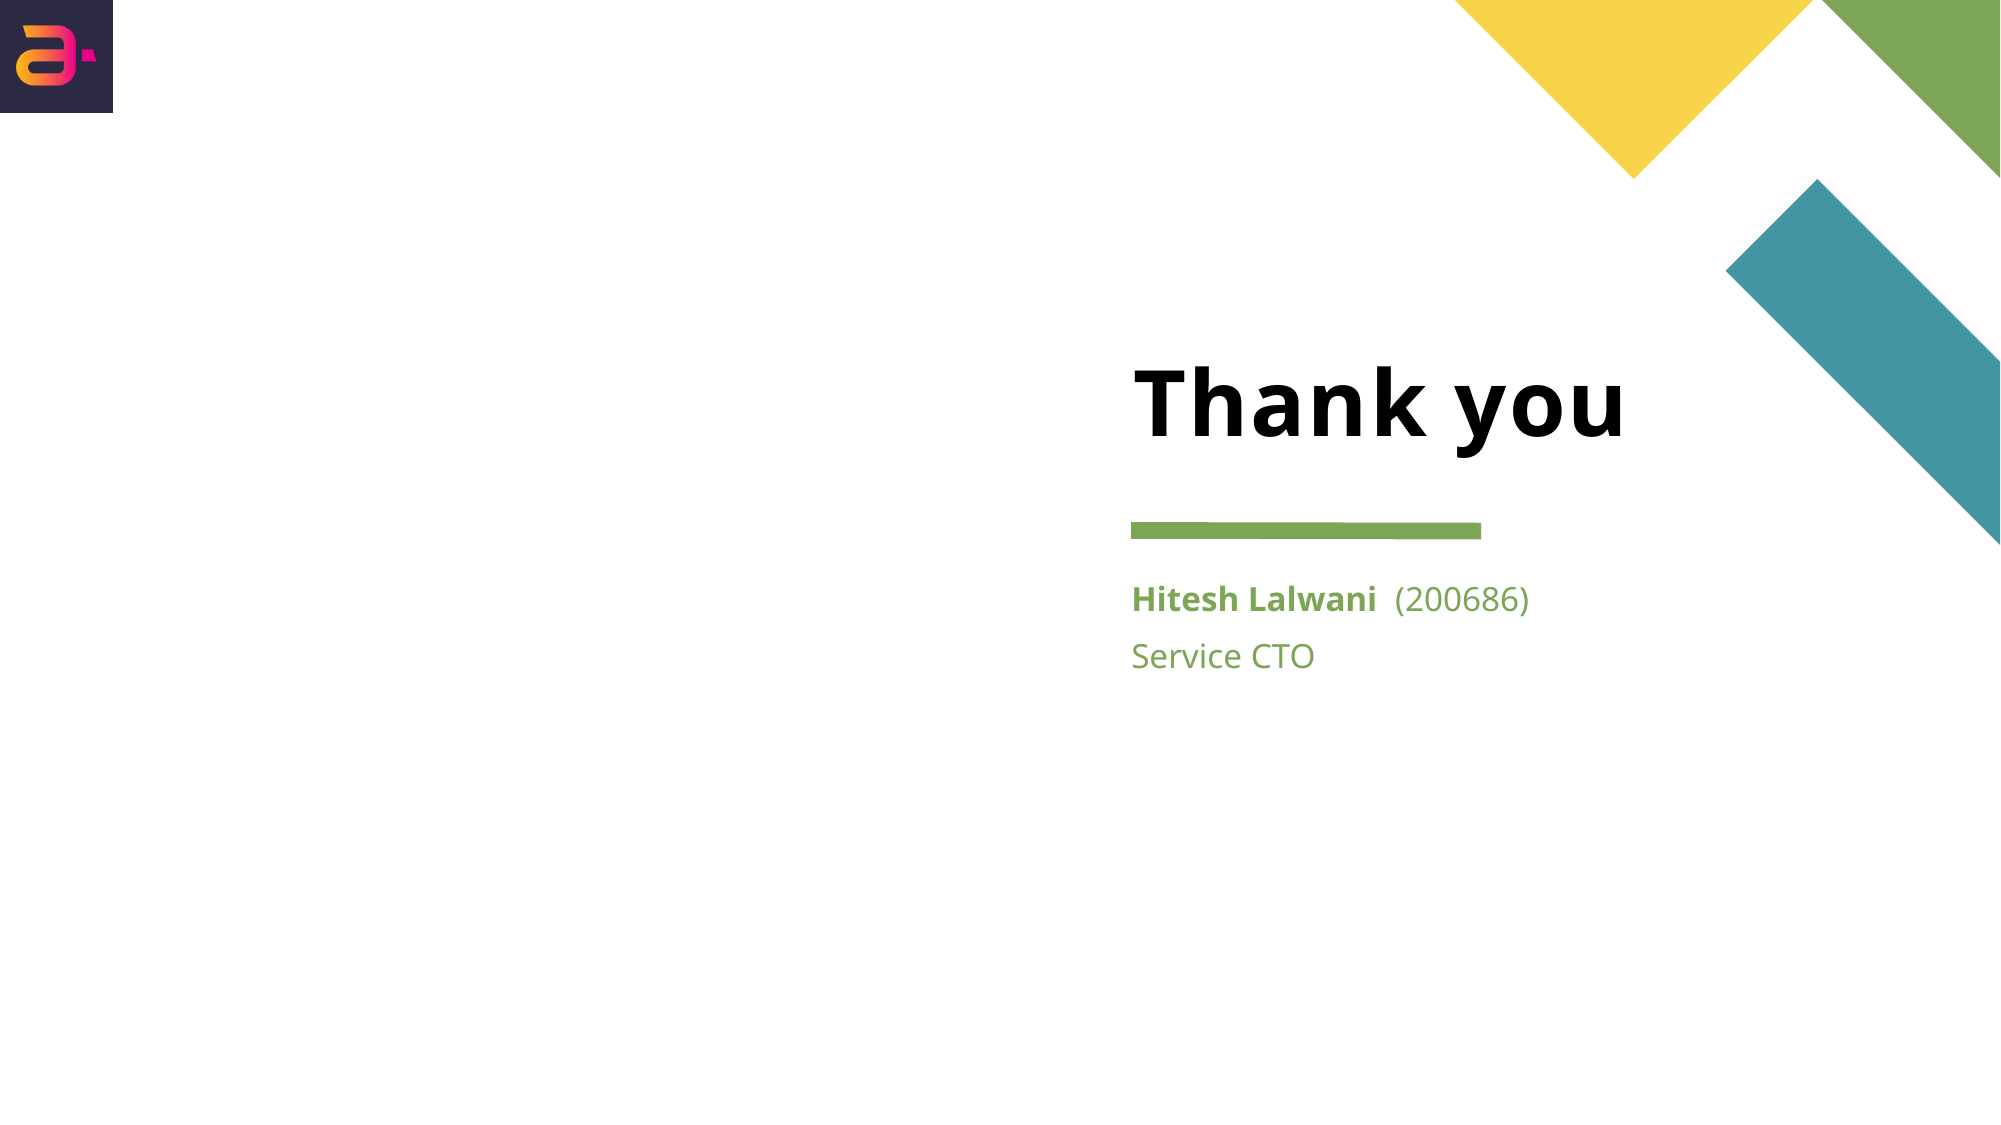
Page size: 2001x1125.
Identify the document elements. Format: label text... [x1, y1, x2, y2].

title Thank you [1133, 356, 1938, 457]
list Hitesh Lalwani (200686) Service CTO [1131, 635, 1938, 733]
picture [0, 0, 113, 113]
